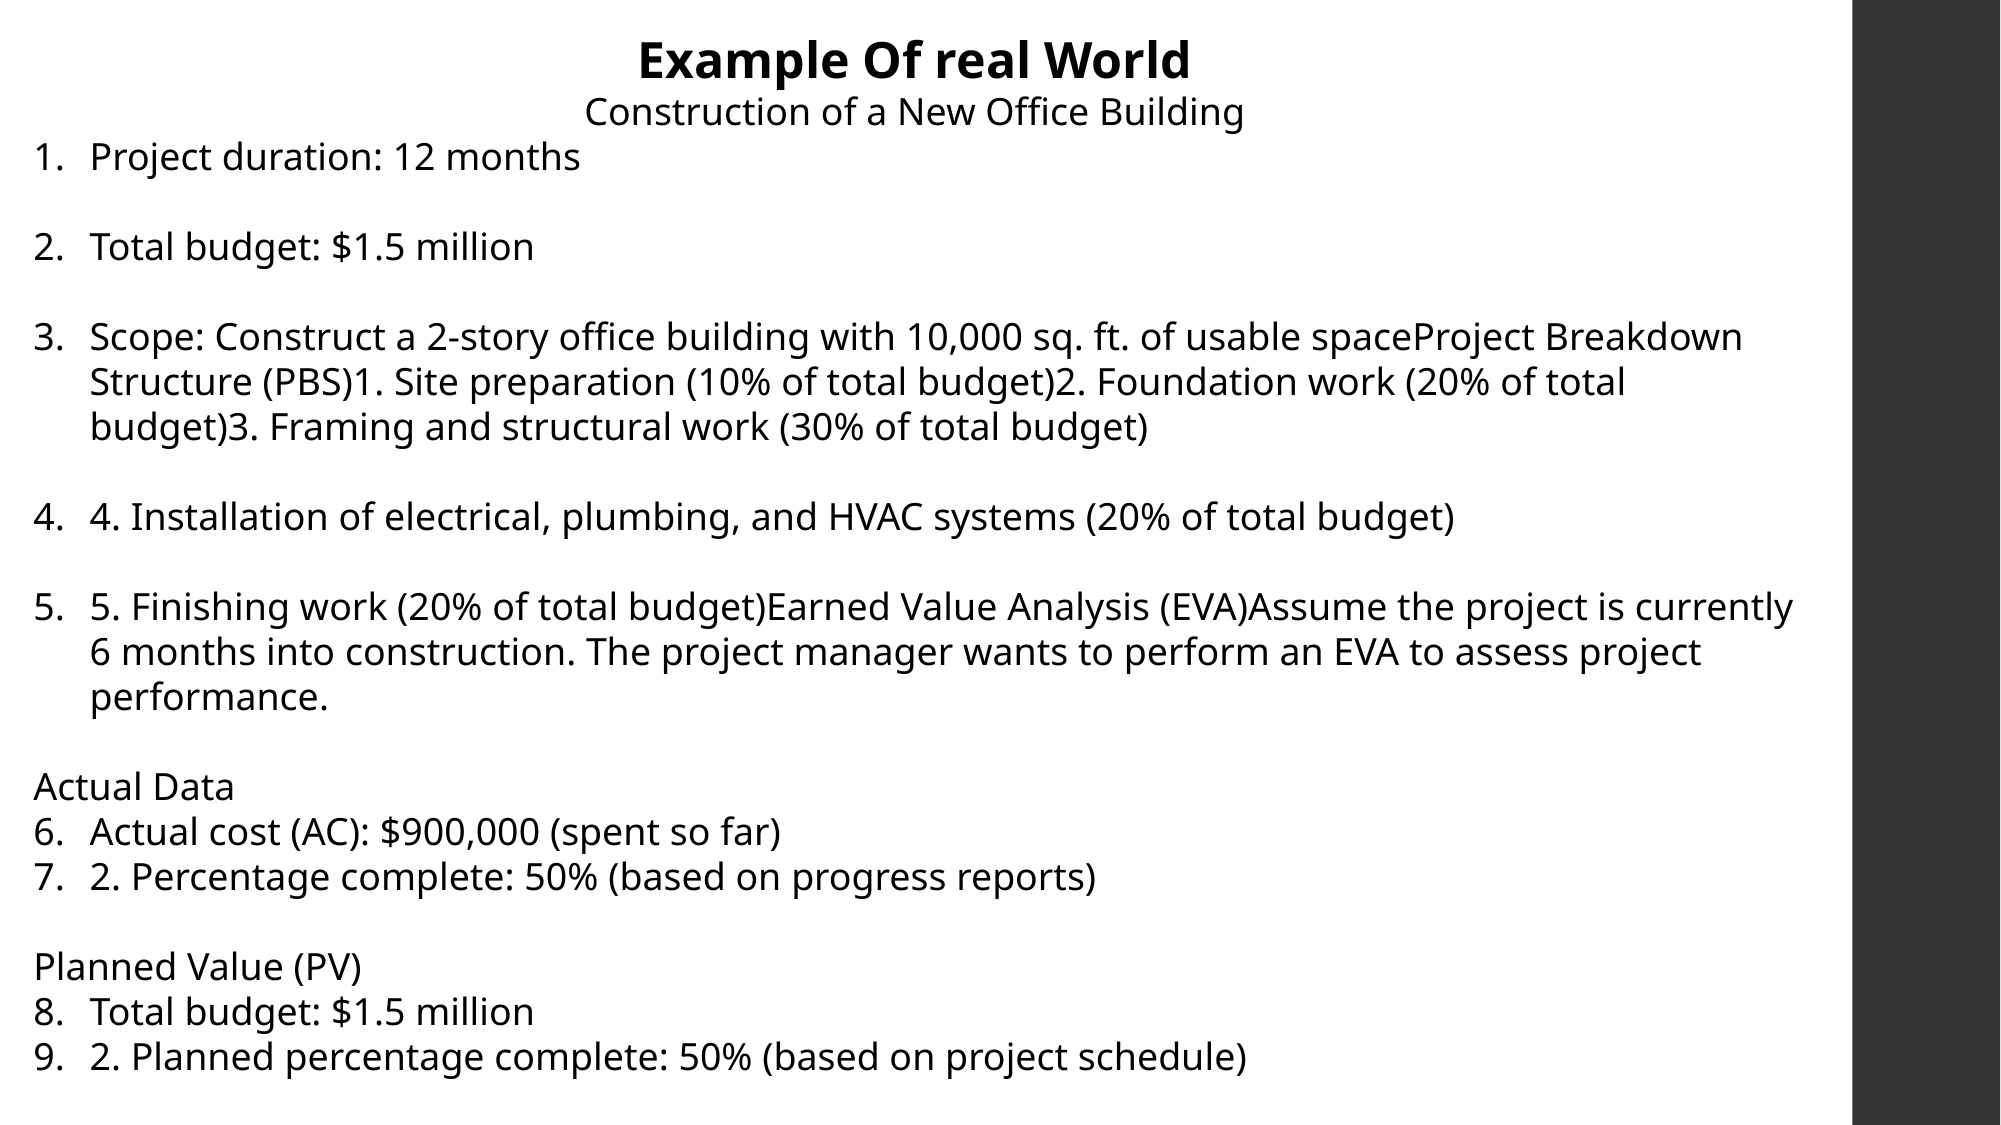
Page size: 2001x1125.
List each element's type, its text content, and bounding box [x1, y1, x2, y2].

text_box Example Of real World Construction of a New Office Building Project duration: 12 months Total budget: $1.5 million Scope: Construct a 2-story office building with 10,000 sq. ft. of usable spaceProject Breakdown Structure (PBS)1. Site preparation (10% of total budget)2. Foundation work (20% of total budget)3. Framing and structural work (30% of total budget) 4. Installation of electrical, plumbing, and HVAC systems (20% of total budget) 5. Finishing work (20% of total budget)Earned Value Analysis (EVA)Assume the project is currently 6 months into construction. The project manager wants to perform an EVA to assess project performance. Actual Data Actual cost (AC): $900,000 (spent so far) 2. Percentage complete: 50% (based on progress reports) Planned Value (PV) Total budget: $1.5 million 2. Planned percentage complete: 50% (based on project schedule) [18, 20, 1812, 1086]
